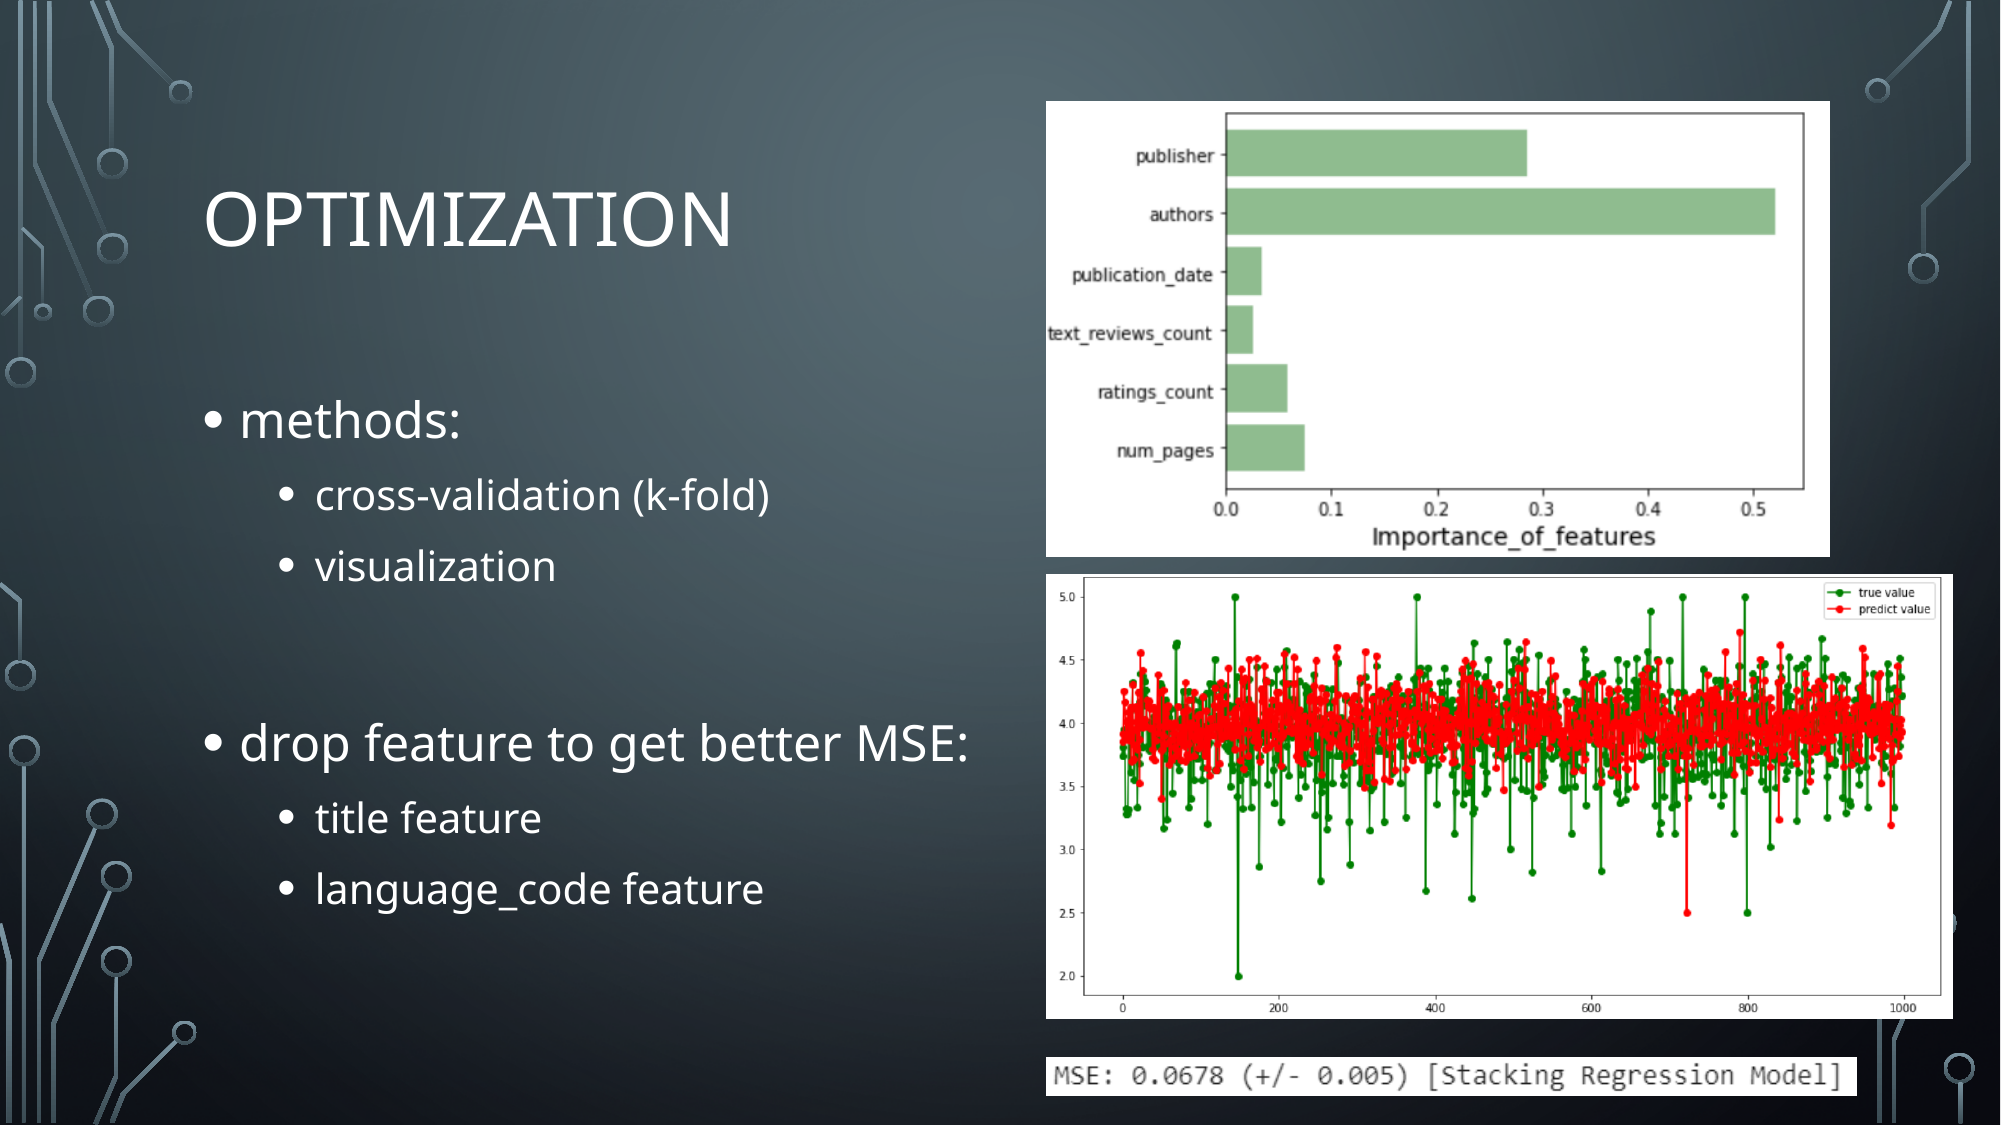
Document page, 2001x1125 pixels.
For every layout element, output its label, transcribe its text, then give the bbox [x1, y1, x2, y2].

picture [1046, 1057, 1857, 1096]
list methods: cross-validation (k-fold) visualization drop feature to get better MSE: title feature language_code feature [187, 369, 1813, 950]
picture [1046, 101, 1830, 557]
picture [1046, 573, 1954, 1020]
title optimization [187, 101, 1046, 344]
